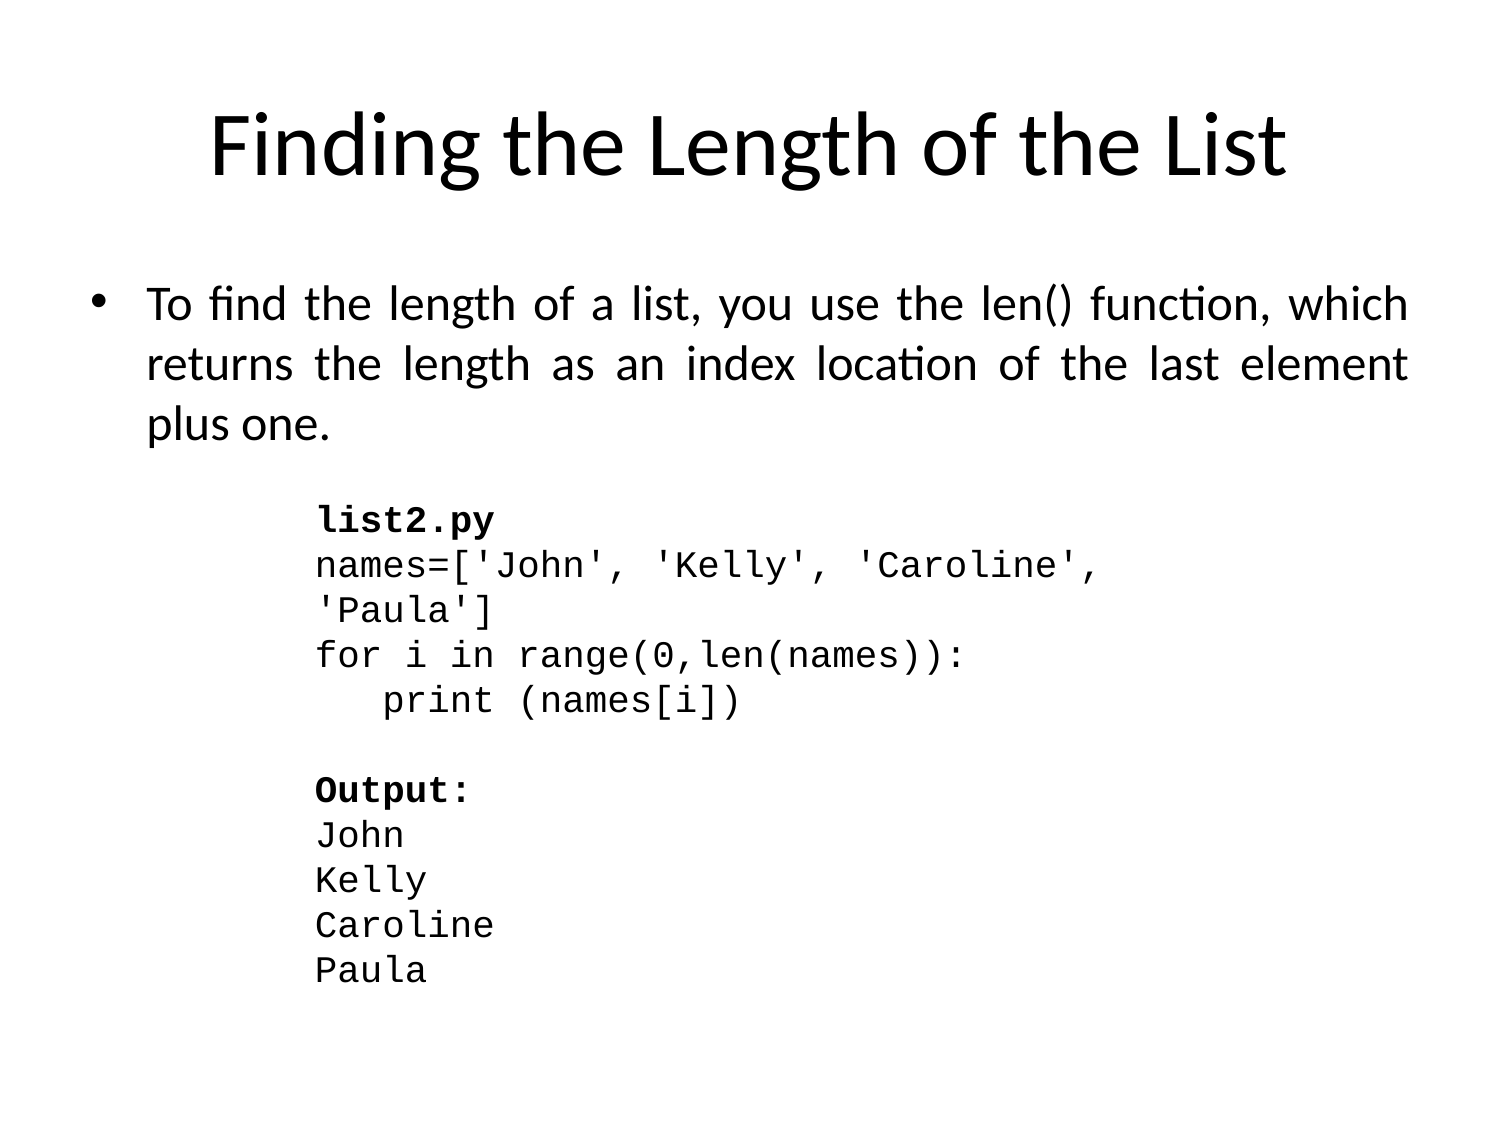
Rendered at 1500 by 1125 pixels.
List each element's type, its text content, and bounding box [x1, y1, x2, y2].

list To find the length of a list, you use the len() function, which returns the length as an index location of the last element plus one. [75, 262, 1425, 1005]
title Finding the Length of the List [75, 45, 1425, 233]
text_box list2.py names=['John', 'Kelly', 'Caroline', 'Paula'] for i in range(0,len(names)): print (names[i]) Output: John Kelly Caroline Paula [300, 487, 1238, 998]
